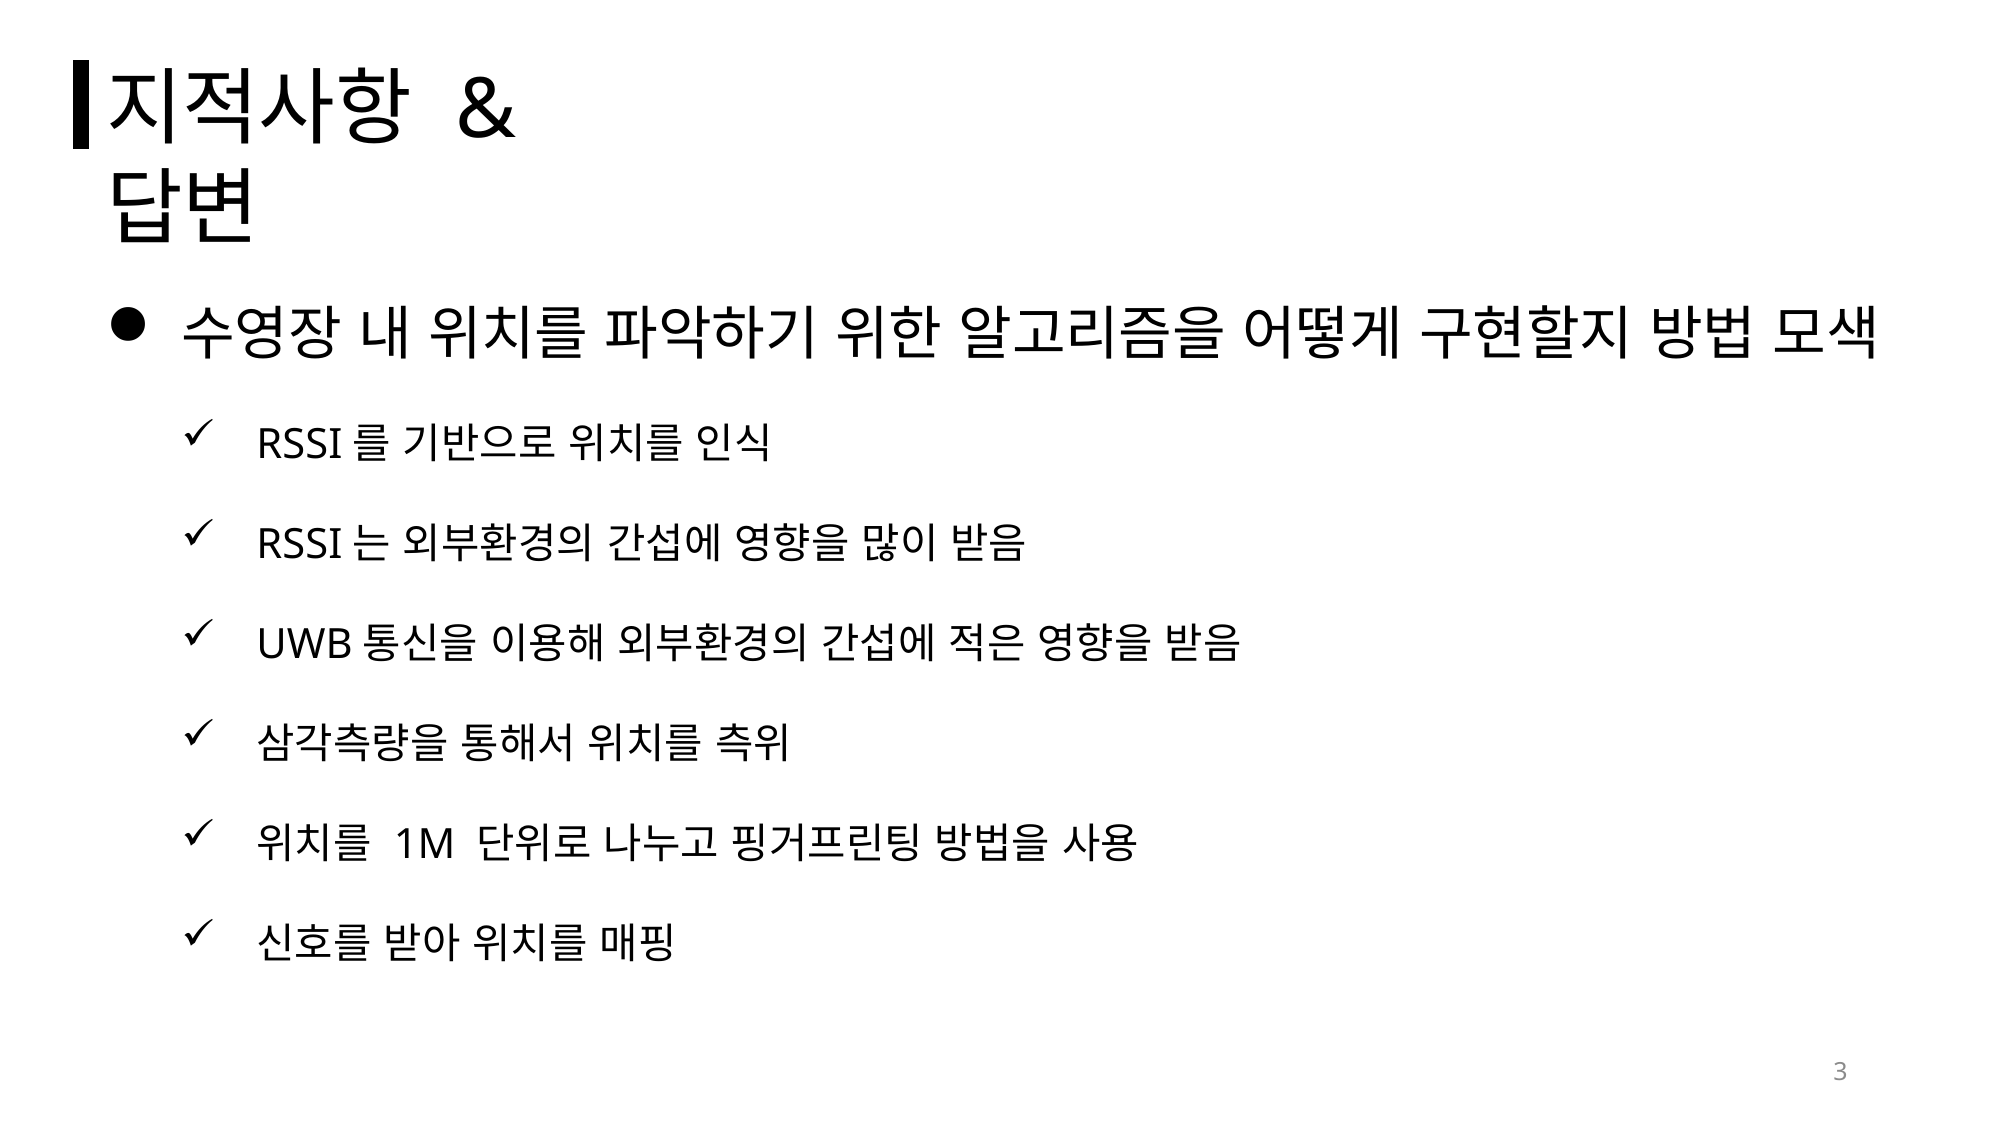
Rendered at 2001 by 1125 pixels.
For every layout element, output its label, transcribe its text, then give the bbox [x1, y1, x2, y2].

slide_number 3 [1412, 1075, 1863, 1103]
text_box 지적사항 & 답변 [91, 46, 690, 219]
text_box 수영장 내 위치를 파악하기 위한 알고리즘을 어떻게 구현할지 방법 모색 RSSI를 기반으로 위치를 인식 RSSI는 외부환경의 간섭에 영향을 많이 받음 UWB통신을 이용해 외부환경의 간섭에 적은 영향을 받음 삼각측량을 통해서 위치를 측위 위치를 1M 단위로 나누고 핑거프린팅 방법을 사용 신호를 받아 위치를 매핑 [91, 219, 1909, 1075]
text_box [73, 60, 89, 149]
